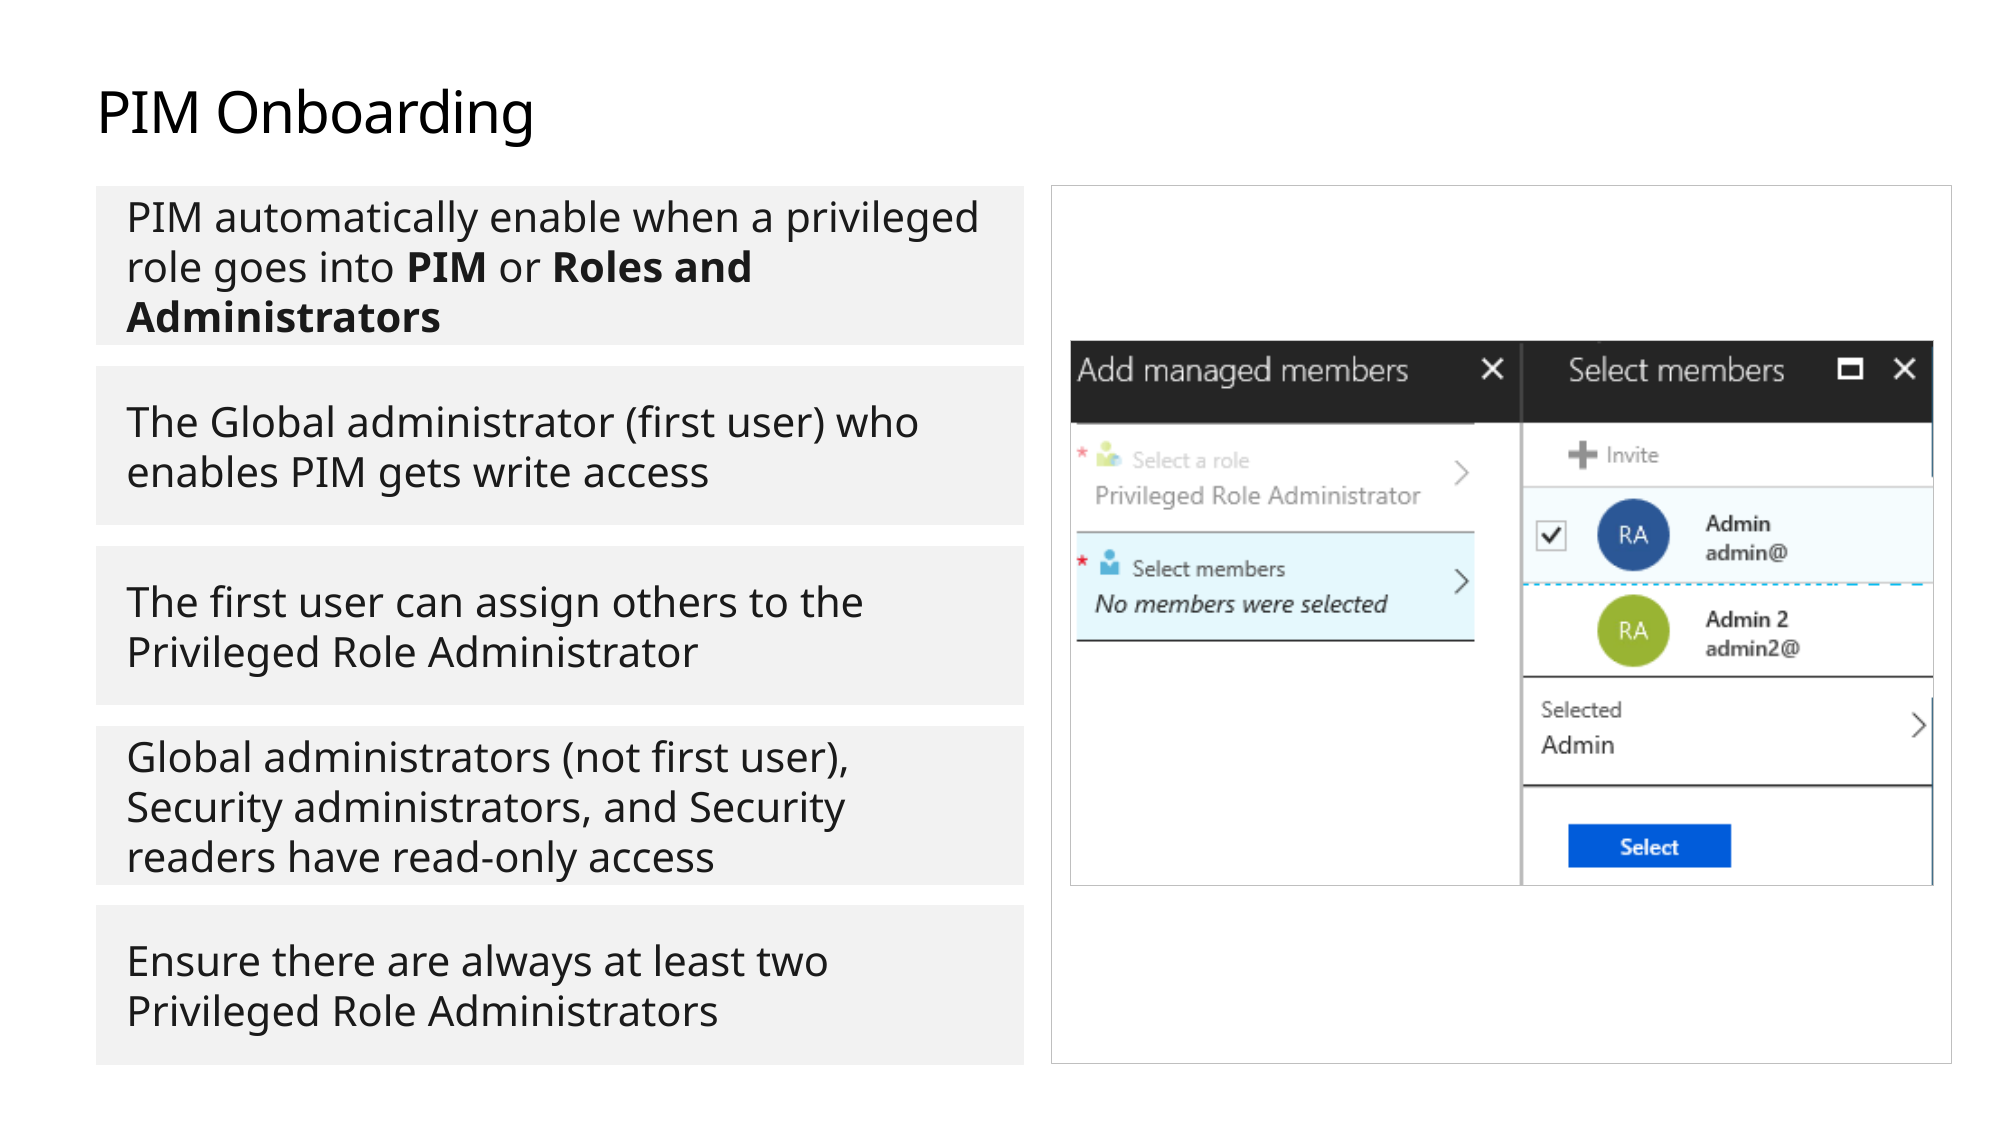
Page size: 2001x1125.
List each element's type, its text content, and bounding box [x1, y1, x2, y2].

text_box The first user can assign others to the Privileged Role Administrator [96, 546, 1024, 705]
text_box PIM automatically enable when a privileged role goes into PIM or Roles and Administrators [96, 186, 1024, 345]
picture [1070, 340, 1934, 886]
text_box [1051, 185, 1952, 1064]
text_box Ensure there are always at least two Privileged Role Administrators [96, 905, 1024, 1065]
title PIM Onboarding [96, 75, 1904, 146]
text_box The Global administrator (first user) who enables PIM gets write access [96, 366, 1024, 525]
text_box Global administrators (not first user), Security administrators, and Security readers have read-only access [96, 726, 1024, 885]
